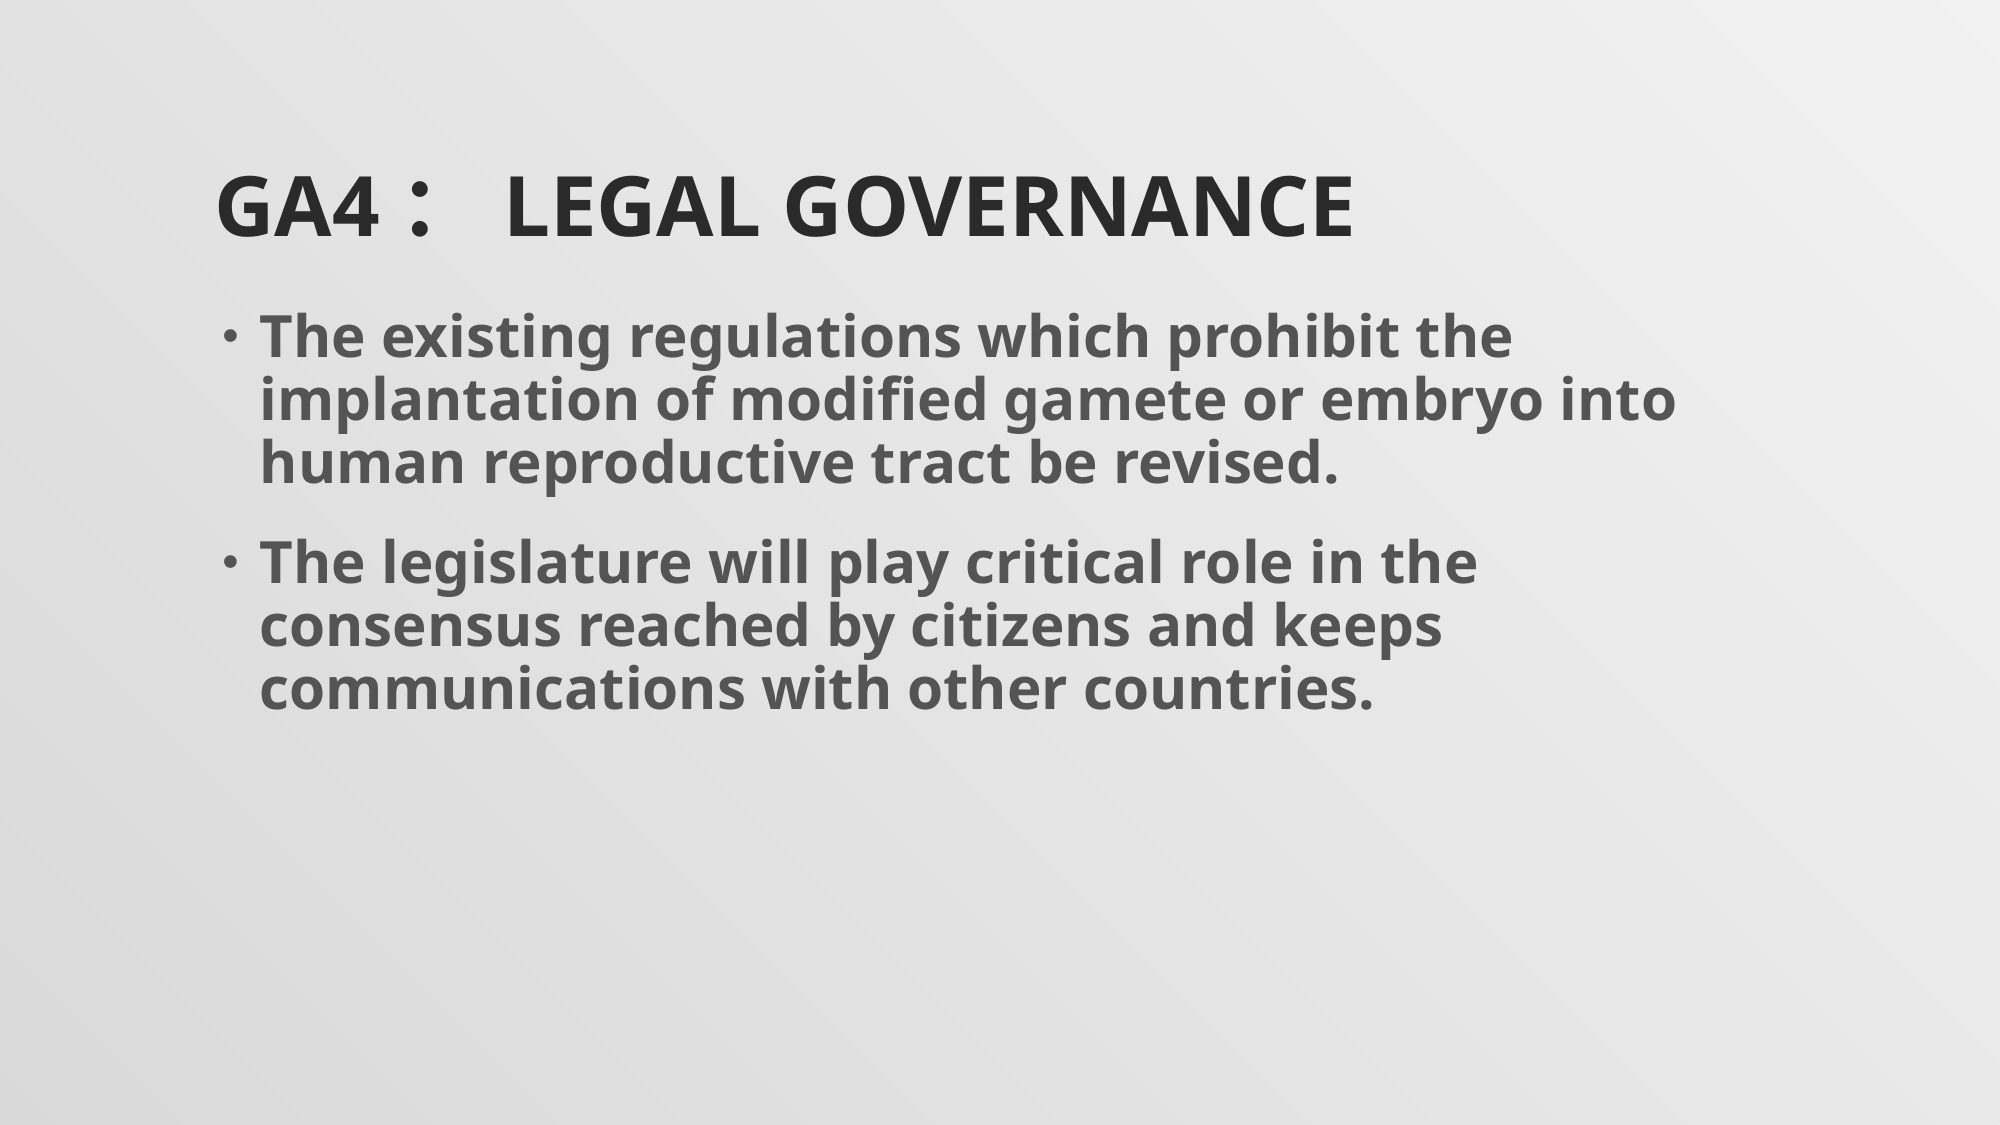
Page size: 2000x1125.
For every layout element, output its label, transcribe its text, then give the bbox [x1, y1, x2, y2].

title GA4：Legal governance [199, 45, 1800, 263]
list The existing regulations which prohibit the implantation of modified gamete or embryo into human reproductive tract be revised. The legislature will play critical role in the consensus reached by citizens and keeps communications with other countries. [199, 299, 1800, 1013]
